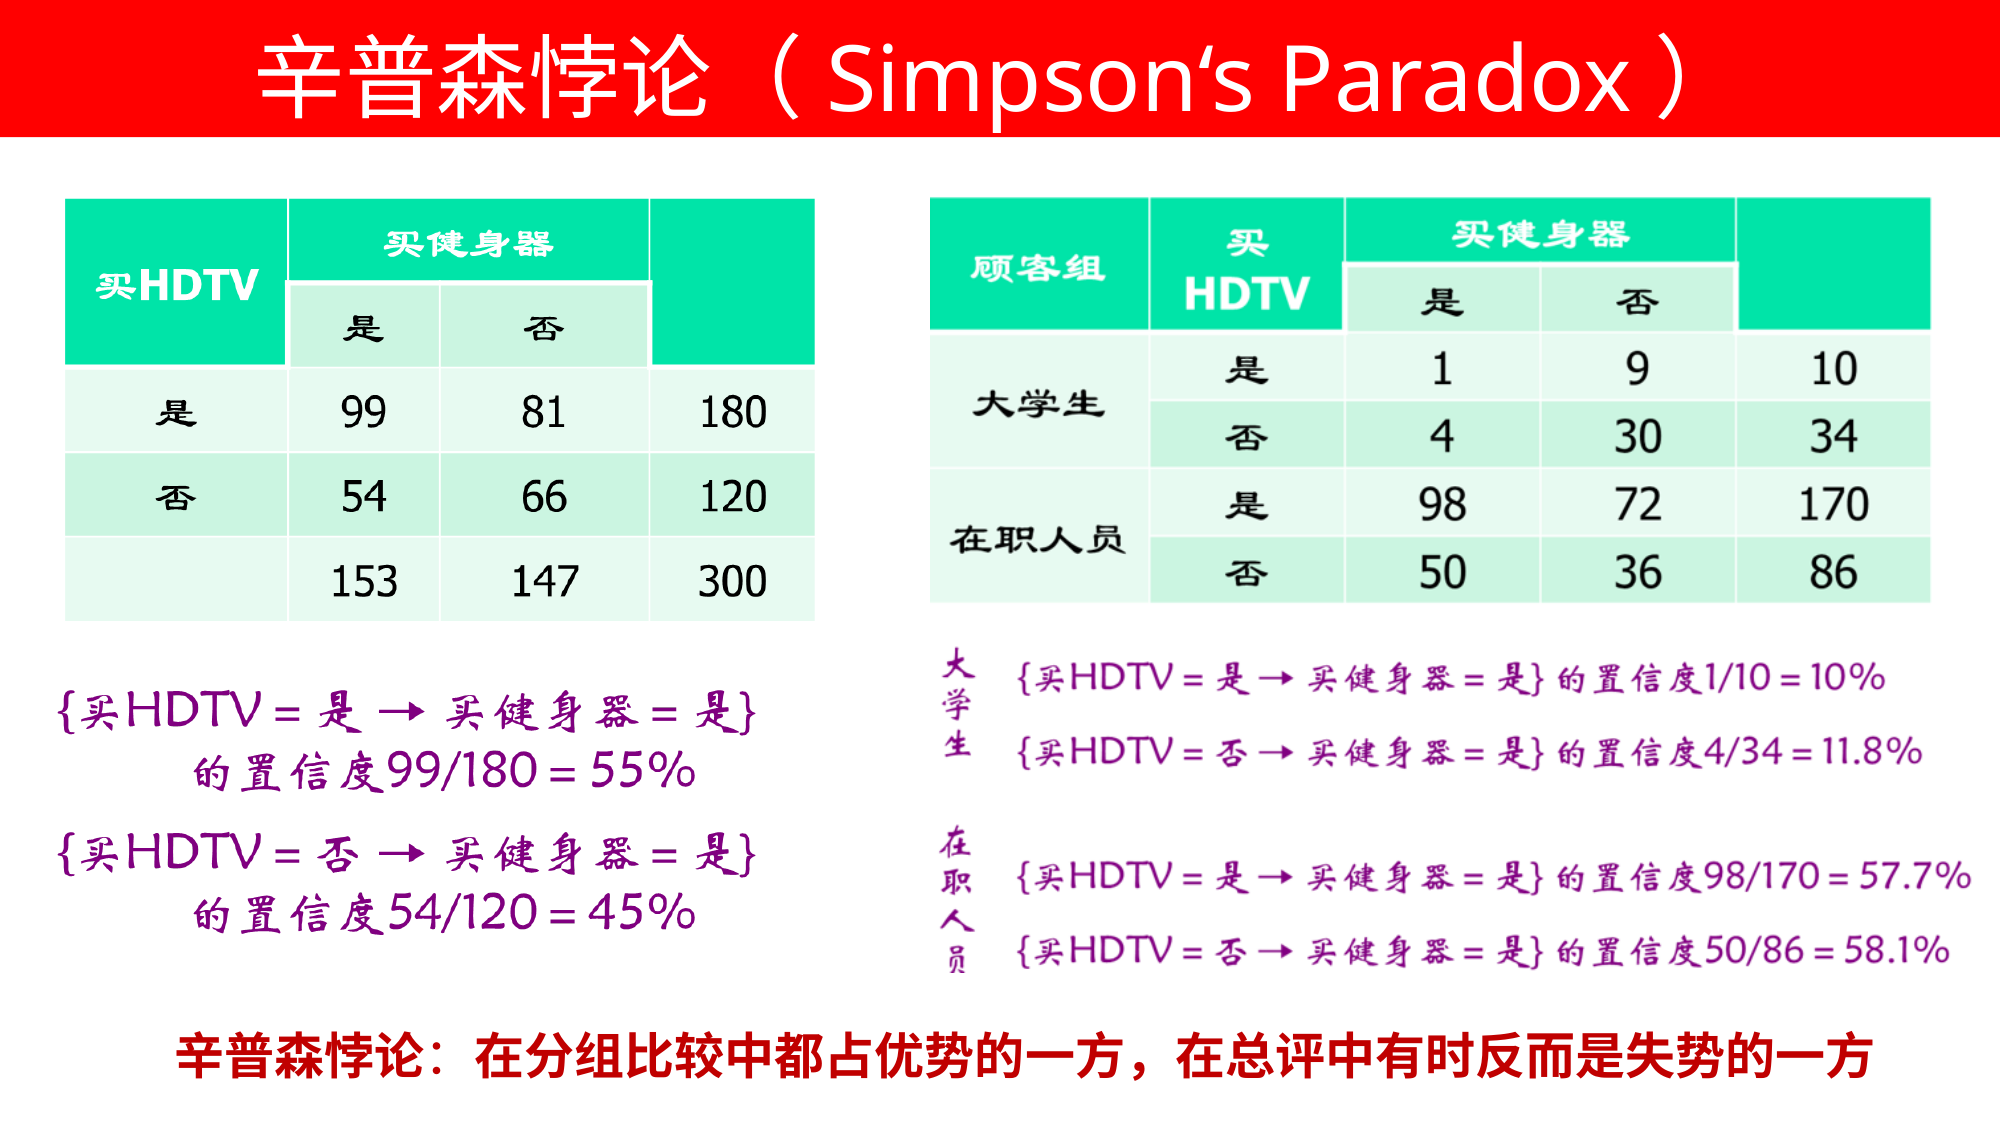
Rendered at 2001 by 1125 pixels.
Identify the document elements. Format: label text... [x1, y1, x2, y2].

title 辛普森悖论（Simpson‘s Paradox） [0, 0, 2000, 138]
text_box 辛普森悖论：在分组比较中都占优势的一方，在总评中有时反而是失势的一方 [135, 1017, 1914, 1093]
picture [26, 196, 839, 974]
picture [929, 196, 1974, 974]
